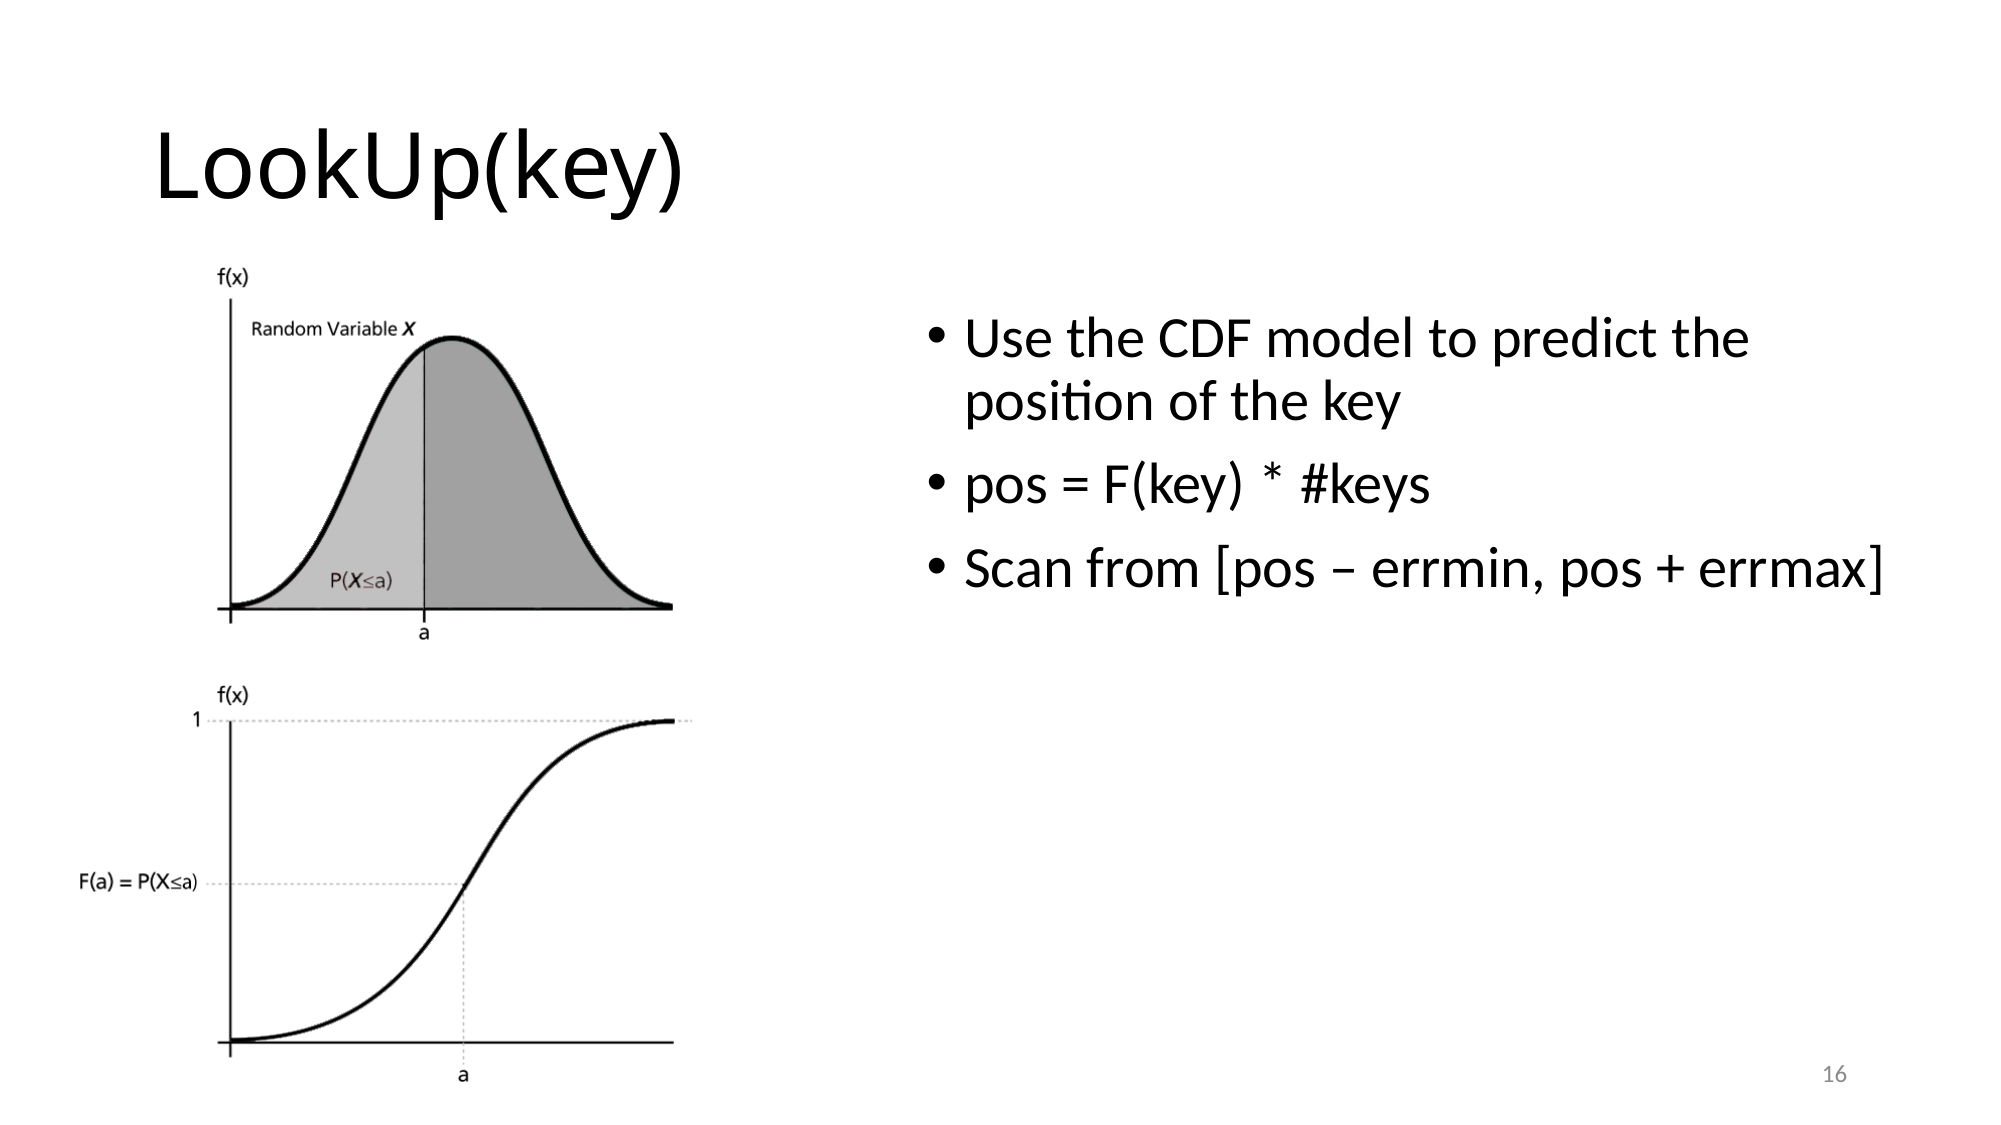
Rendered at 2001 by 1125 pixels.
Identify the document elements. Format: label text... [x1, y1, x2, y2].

title LookUp(key) [137, 59, 1863, 278]
list Use the CDF model to predict the position of the key pos = F(key) * #keys Scan from [pos – errmin, pos + errmax] [911, 299, 1924, 1014]
slide_number 16 [1412, 1042, 1863, 1103]
picture [60, 253, 695, 1098]
